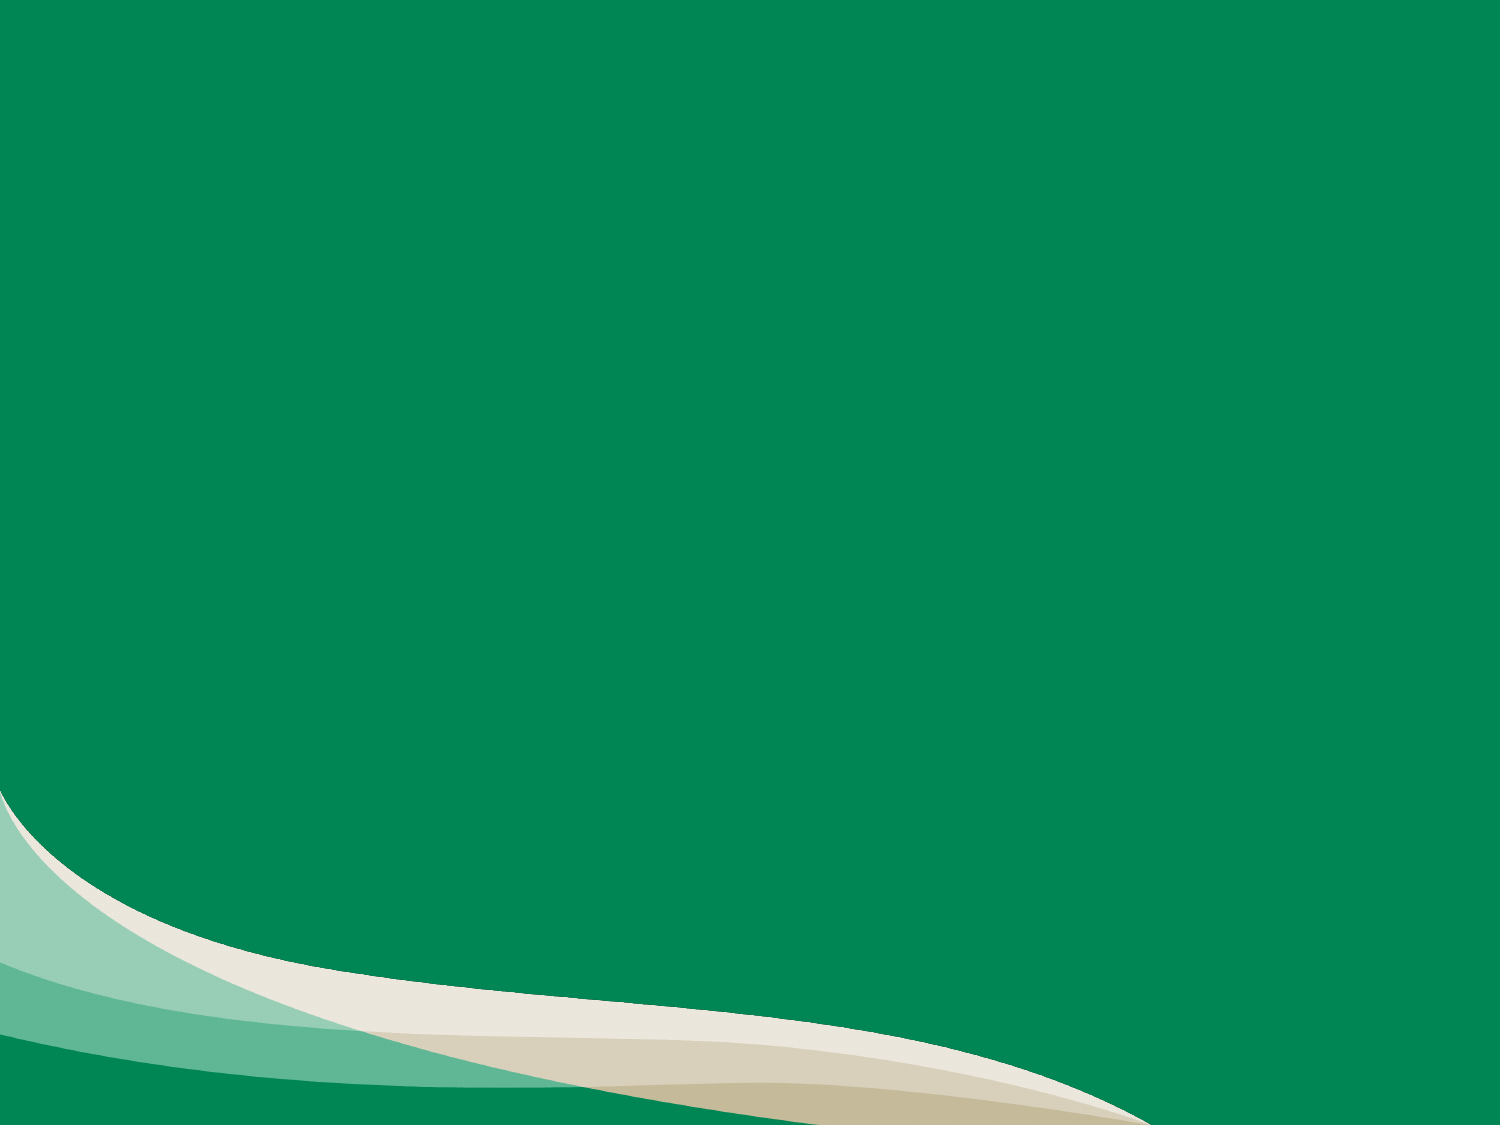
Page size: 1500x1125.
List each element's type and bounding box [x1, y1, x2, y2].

picture [1, 752, 1499, 1125]
